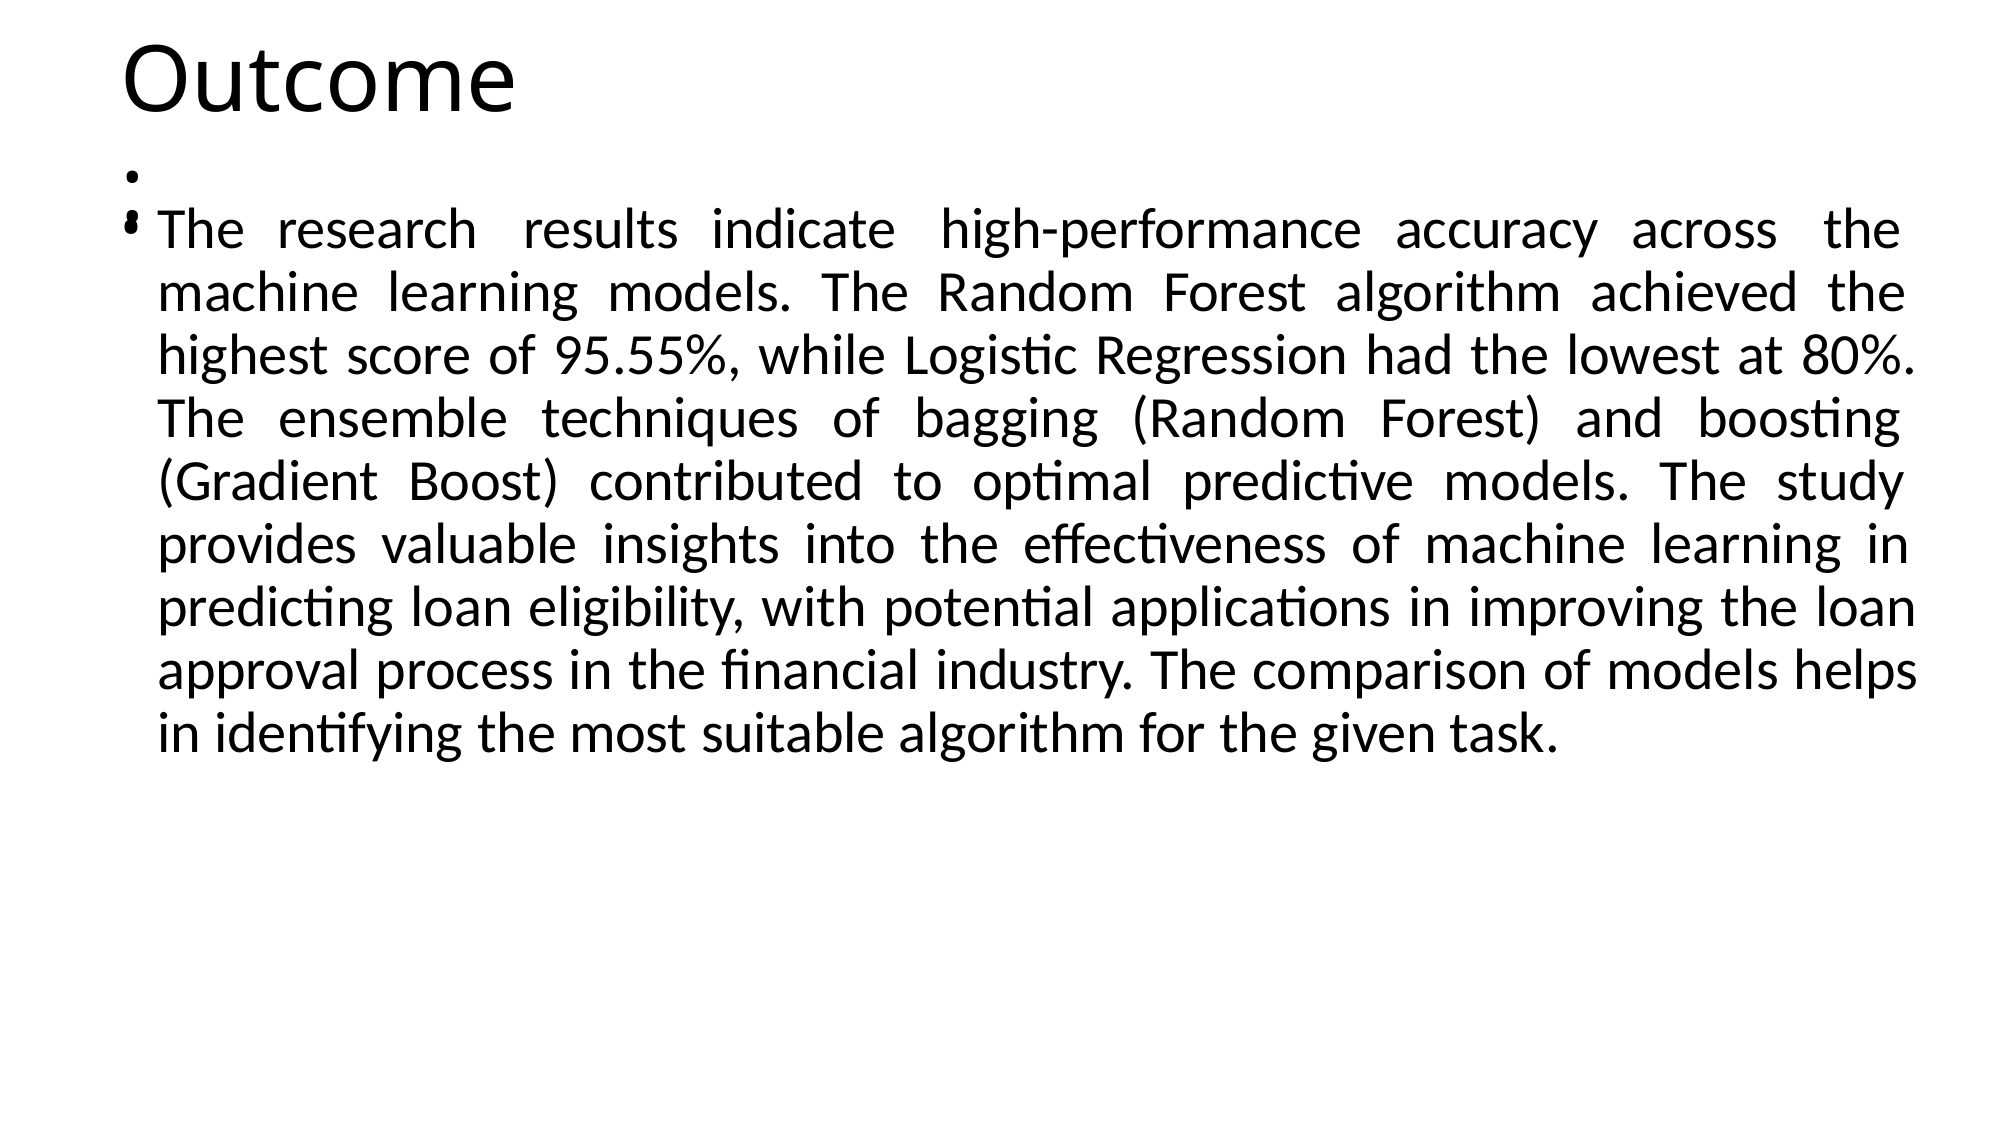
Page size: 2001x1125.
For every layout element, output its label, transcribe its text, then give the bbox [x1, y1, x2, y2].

title Outcome: [118, 18, 521, 189]
text_box The research results indicate high-performance accuracy across the machine learning models. The Random Forest algorithm achieved the highest score of 95.55%, while Logistic Regression had the lowest at 80%. The ensemble techniques of bagging (Random Forest) and boosting (Gradient Boost) contributed to optimal predictive models. The study provides valuable insights into the effectiveness of machine learning in predicting loan eligibility, with potential applications in improving the loan approval process in the financial industry. The comparison of models helps in identifying the most suitable algorithm for the given task. [118, 189, 1935, 765]
